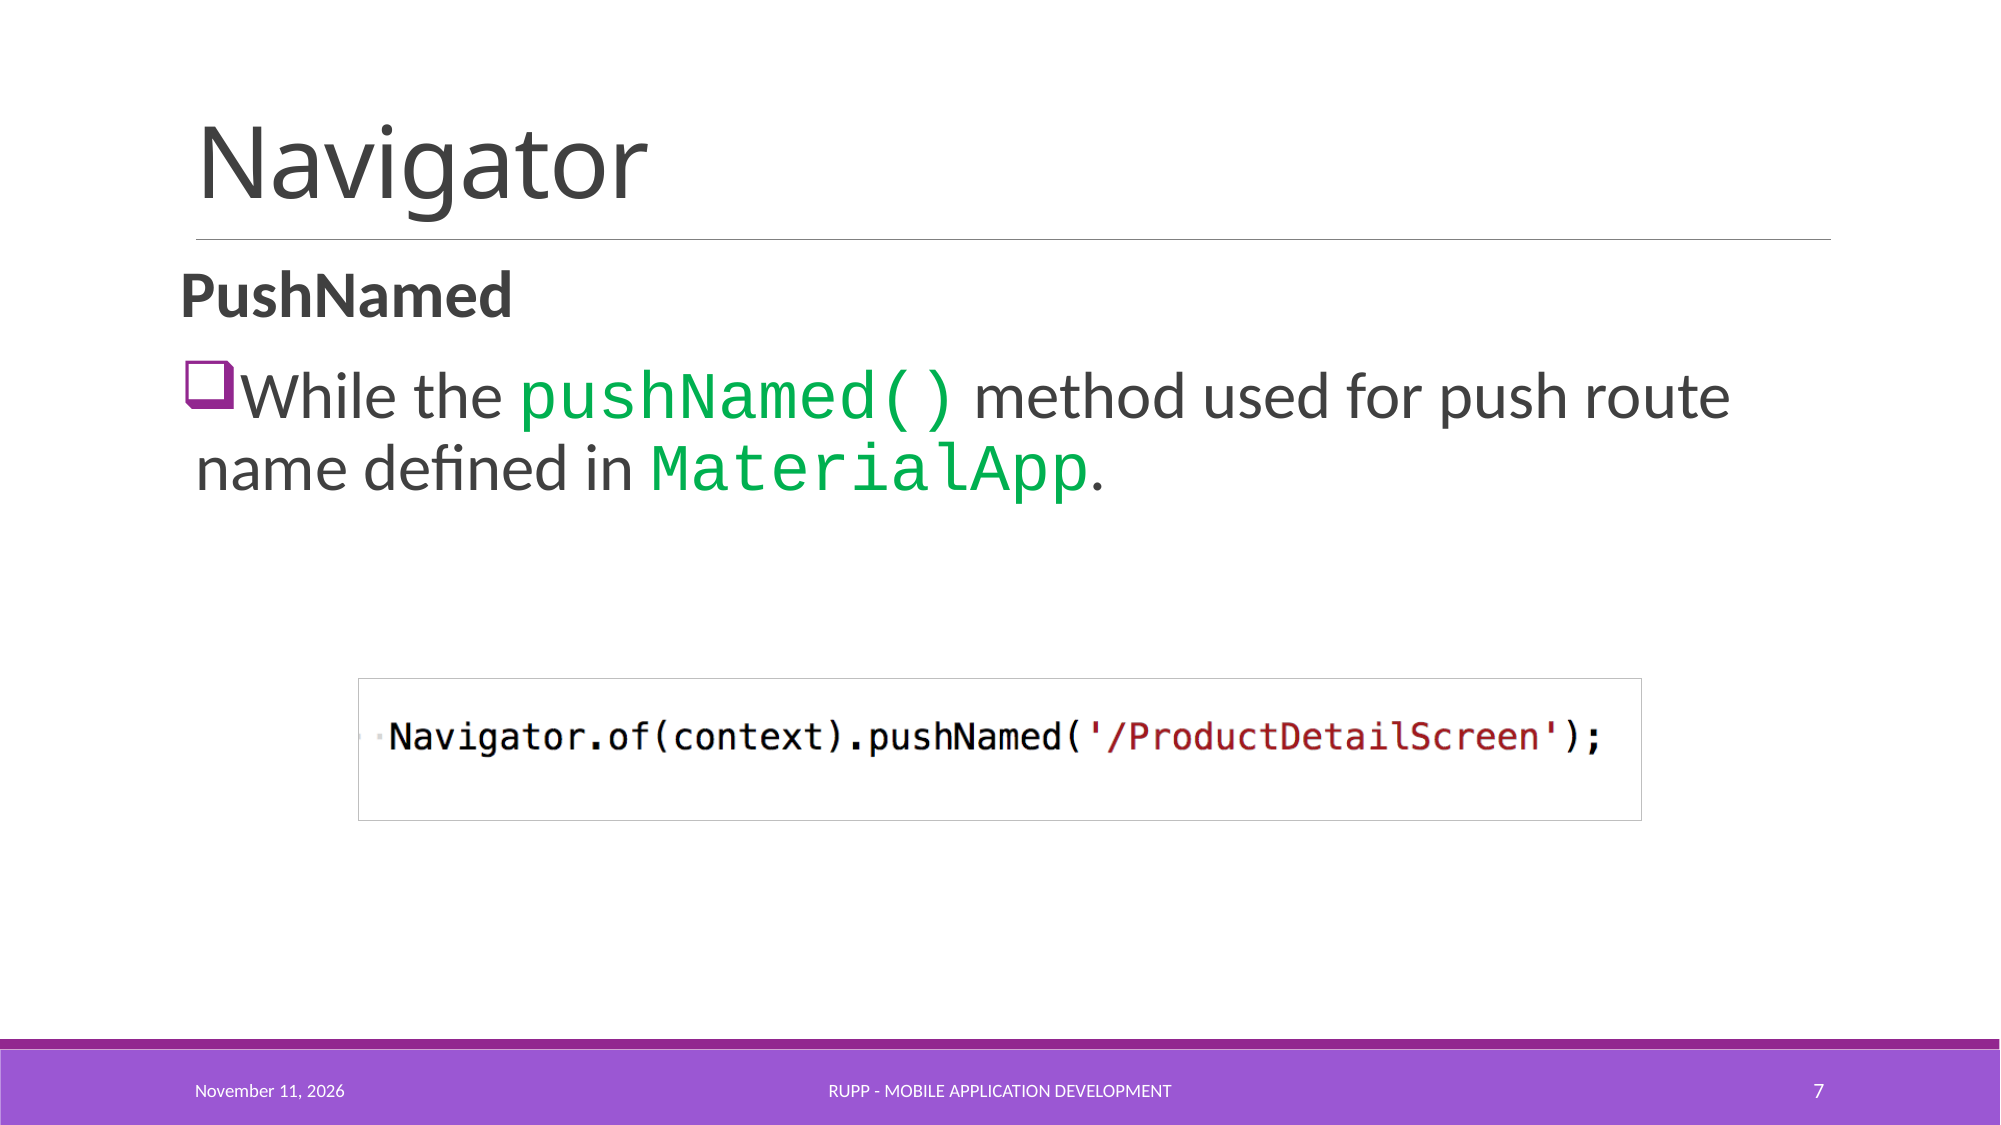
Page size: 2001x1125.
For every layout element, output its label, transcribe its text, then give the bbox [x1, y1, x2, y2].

picture [358, 678, 1643, 821]
slide_number 7 [1624, 1059, 1840, 1120]
footer RUPP - Mobile Application Development [604, 1059, 1396, 1120]
slide_number 23 ឧសភា 2019 [180, 1059, 586, 1120]
list PushNamed While the pushNamed() method used for push route name defined in MaterialApp. [180, 252, 1830, 963]
title Navigator [180, 47, 1830, 227]
